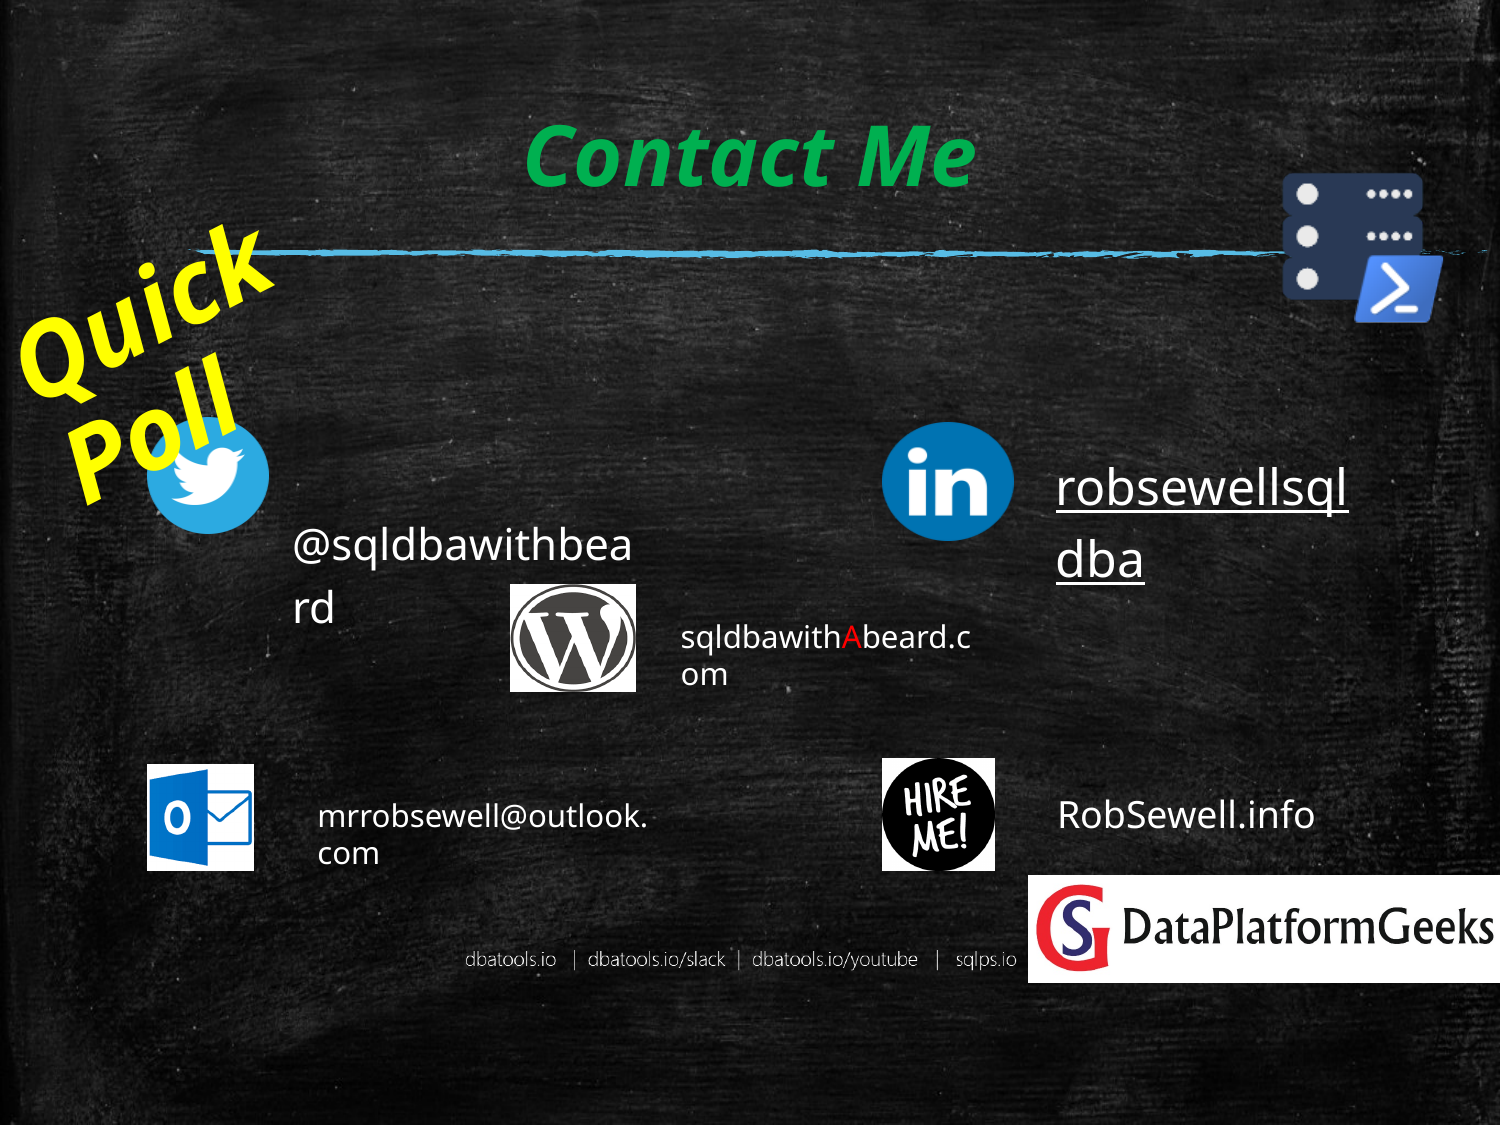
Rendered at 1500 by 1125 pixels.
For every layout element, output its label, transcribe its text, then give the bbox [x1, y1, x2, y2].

picture [0, 875, 1500, 983]
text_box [147, 417, 649, 638]
text_box mrrobsewell@outlook.com [227, 788, 674, 879]
picture [147, 764, 254, 871]
title Contact Me [187, 45, 1313, 213]
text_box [882, 422, 1380, 593]
picture [882, 758, 995, 871]
picture [1255, 154, 1445, 345]
text_box RobSewell.info [1042, 788, 1433, 844]
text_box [510, 584, 997, 701]
text_box Quick Poll [0, 115, 505, 541]
